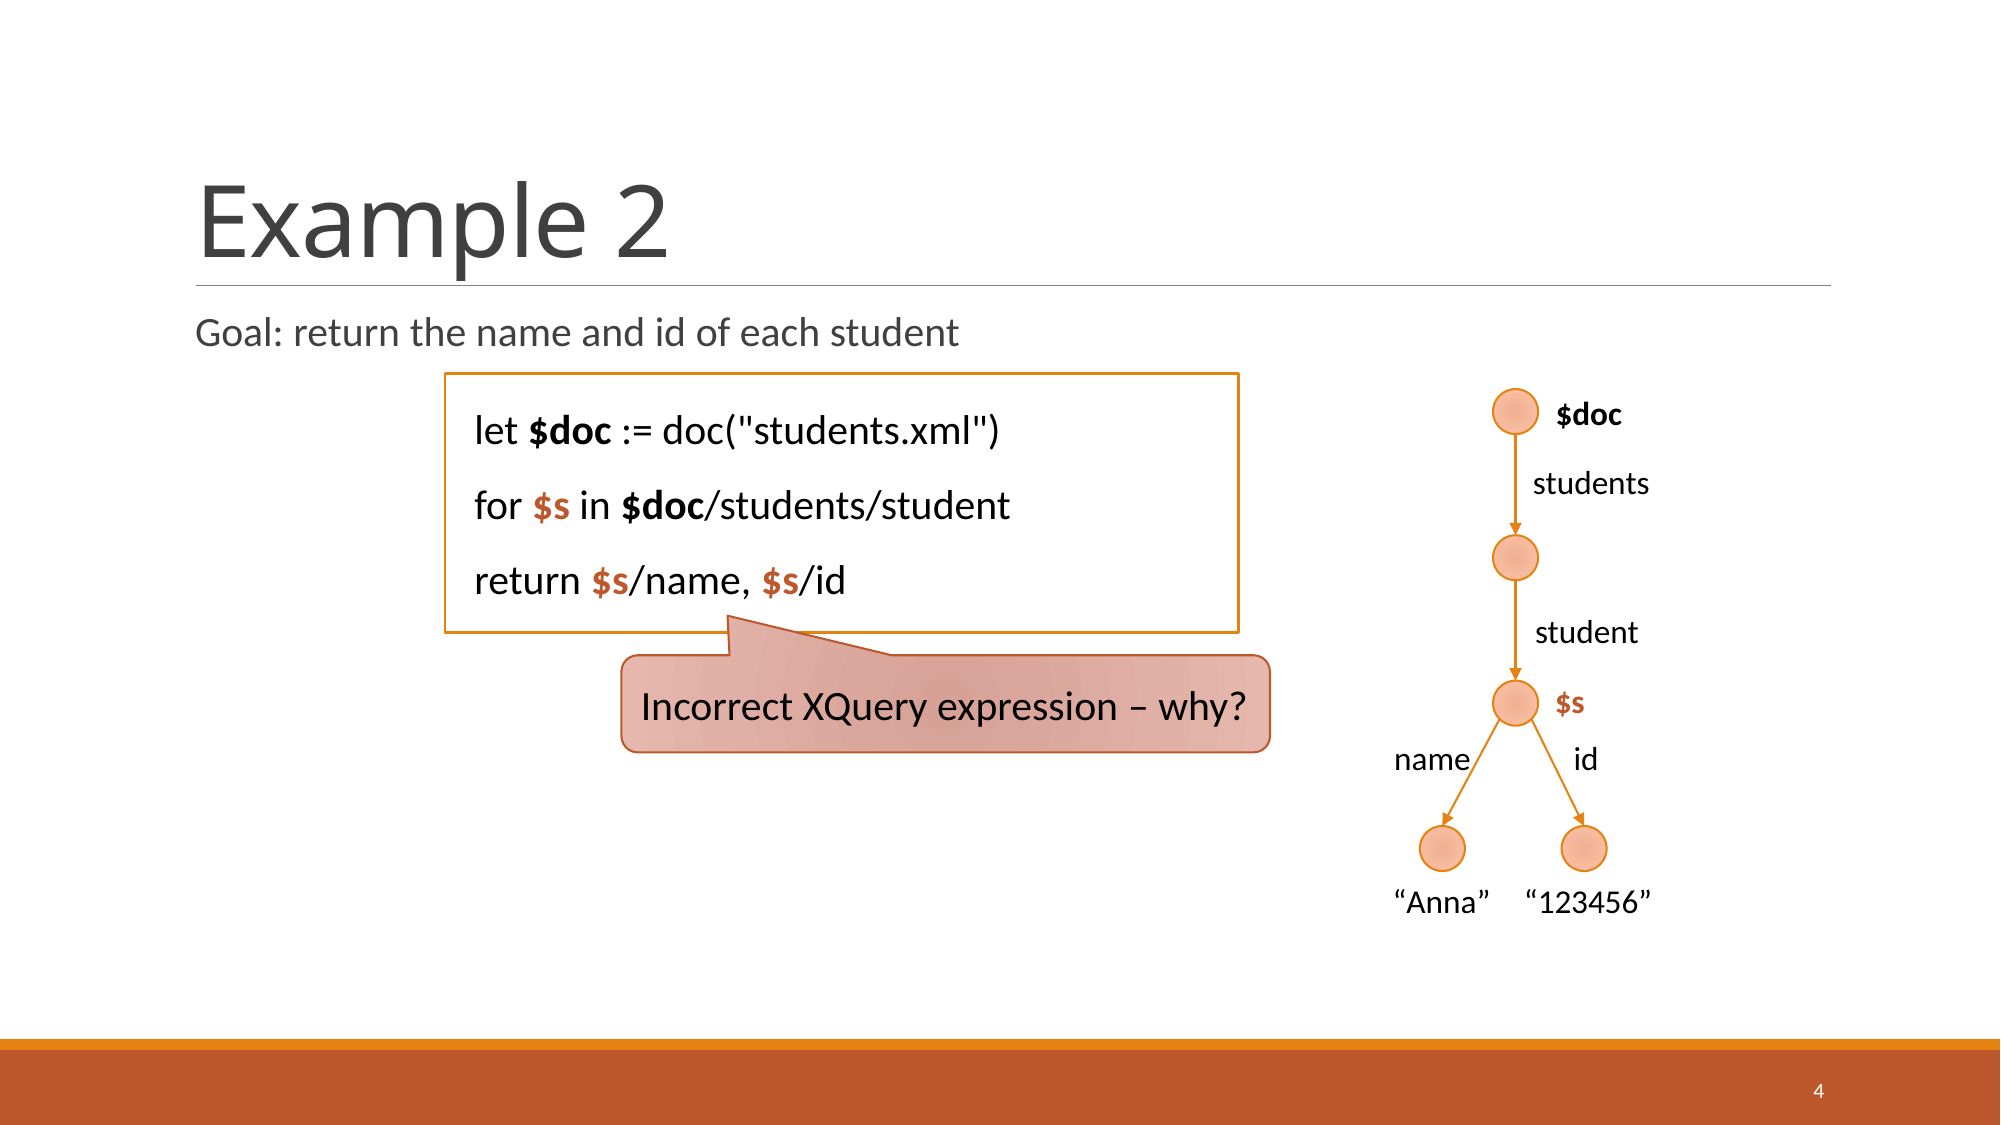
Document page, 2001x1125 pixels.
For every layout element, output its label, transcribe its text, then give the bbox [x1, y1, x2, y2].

text_box student [1524, 602, 1654, 658]
list Goal: return the name and id of each student [180, 302, 1830, 963]
text_box id [1593, 729, 1614, 784]
text_box “Anna” [1377, 873, 1506, 928]
title Example 2 [180, 47, 1830, 285]
text_box [1492, 679, 1540, 727]
text_box students [1524, 454, 1665, 509]
text_box [1418, 825, 1466, 873]
text_box [1492, 534, 1540, 582]
text_box $doc [1540, 385, 1638, 440]
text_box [1530, 718, 1585, 827]
text_box $s [1540, 673, 1600, 728]
text_box name [1379, 729, 1439, 784]
text_box [1560, 826, 1608, 873]
text_box let $doc := doc("students.xml") for $s in $doc/students/student return $s/name, $s/id [444, 372, 1240, 634]
slide_number 4 [1624, 1059, 1840, 1120]
text_box [1492, 388, 1540, 436]
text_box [1441, 718, 1501, 827]
text_box “123456” [1509, 873, 1668, 928]
text_box Incorrect XQuery expression – why? [620, 614, 1272, 754]
